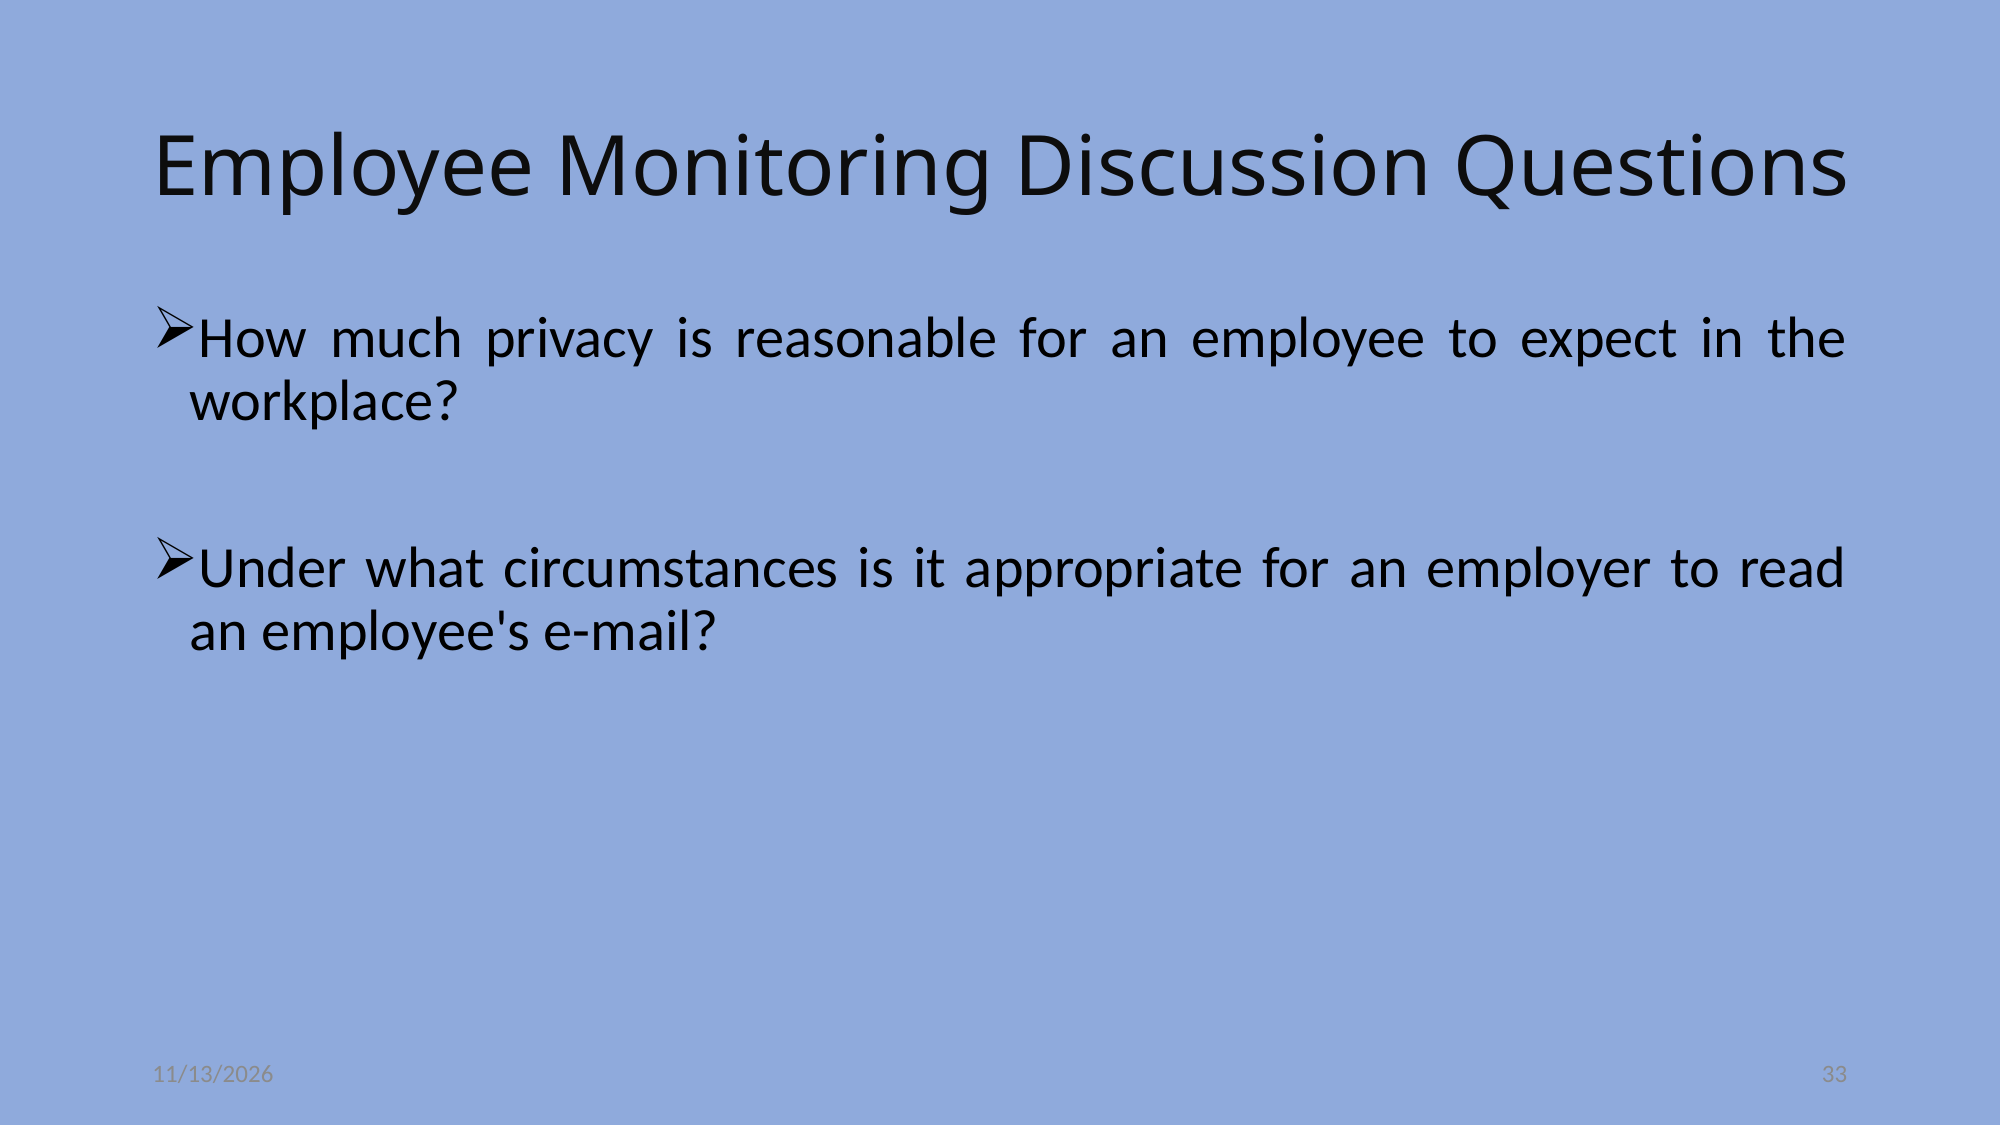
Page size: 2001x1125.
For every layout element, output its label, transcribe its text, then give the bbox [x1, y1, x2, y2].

list How much privacy is reasonable for an employee to expect in the workplace? Under what circumstances is it appropriate for an employer to read an employee's e-mail? [137, 299, 1863, 1014]
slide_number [137, 1042, 588, 1103]
title Employee Monitoring Discussion Questions [137, 59, 1901, 278]
slide_number 33 [1412, 1042, 1863, 1103]
